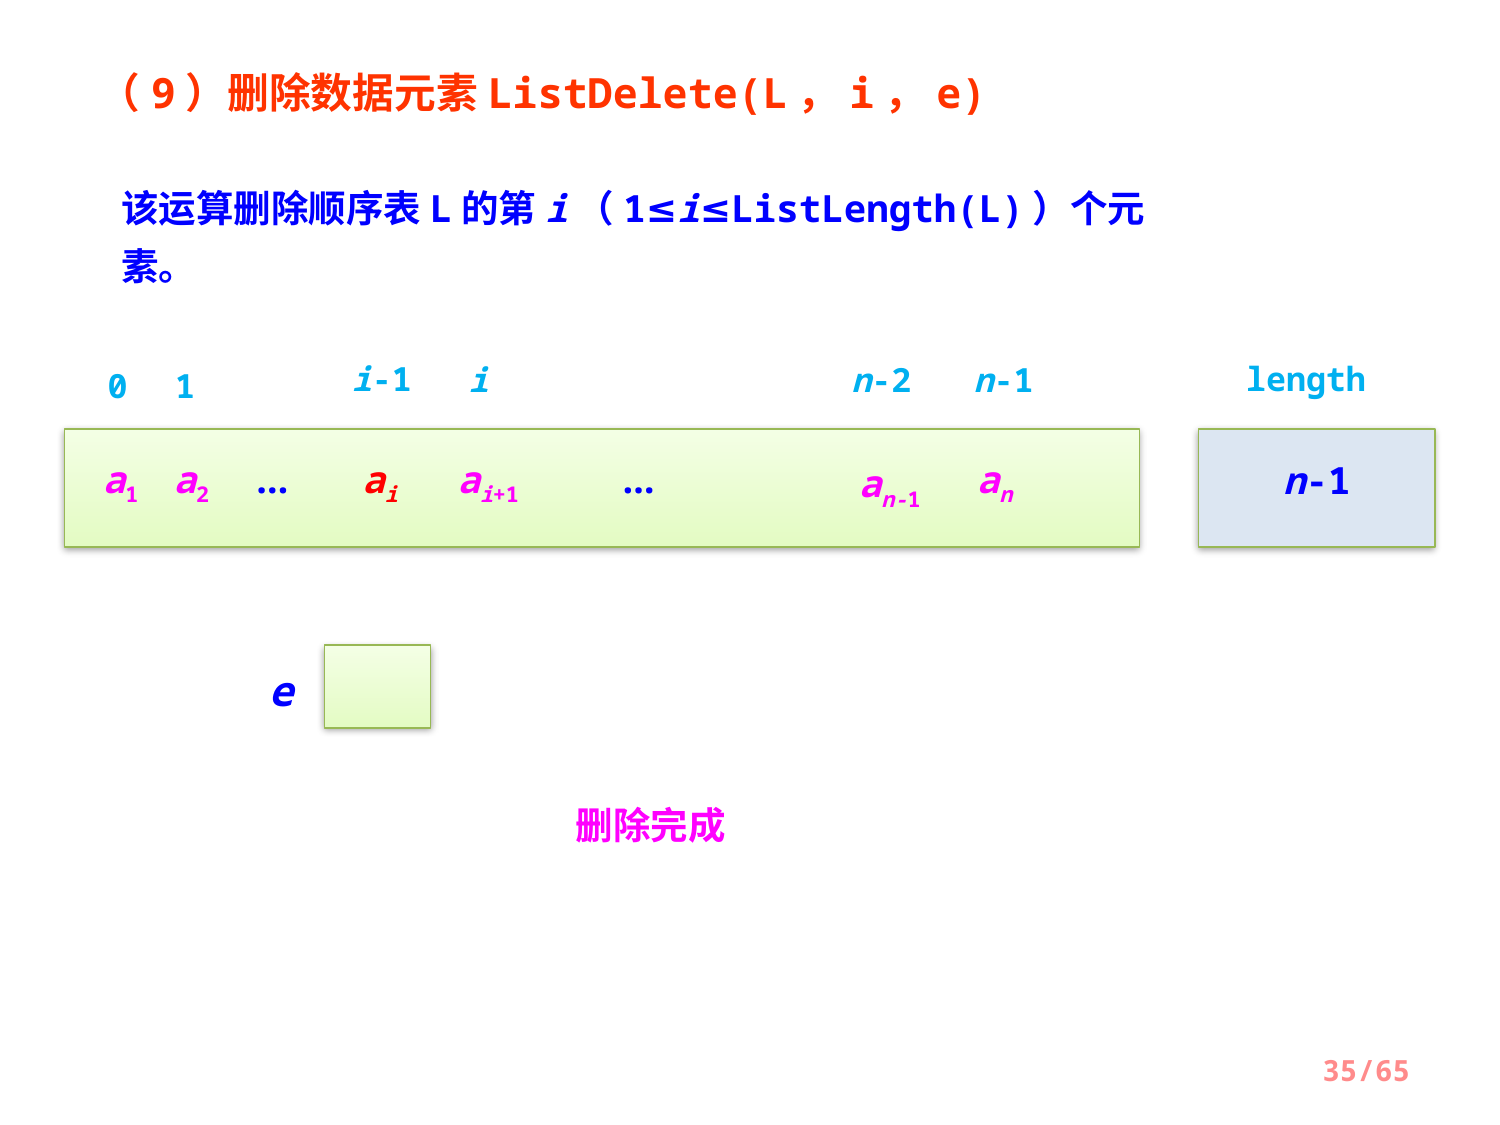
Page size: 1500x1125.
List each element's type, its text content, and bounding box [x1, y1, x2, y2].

text_box 删除完成 [560, 795, 880, 855]
text_box 1 [143, 357, 227, 413]
text_box i [437, 351, 520, 407]
text_box 该运算删除顺序表L的第i（1≤i≤ListLength(L)）个元素。 [106, 163, 1219, 296]
slide_number 35/65 [1074, 1042, 1425, 1103]
text_box [1198, 428, 1436, 548]
text_box [324, 644, 431, 729]
text_box an [962, 448, 1081, 515]
text_box ai+1 [442, 448, 549, 515]
text_box n-1 [1257, 456, 1376, 503]
text_box a1 [88, 448, 159, 515]
text_box length [1246, 357, 1395, 398]
text_box [64, 428, 1140, 548]
text_box … [608, 448, 691, 509]
text_box n [1257, 452, 1376, 456]
text_box n-2 [828, 351, 935, 407]
text_box … [241, 448, 325, 509]
text_box an-1 [844, 452, 963, 519]
text_box e [253, 657, 325, 722]
text_box 0 [76, 357, 143, 413]
text_box n-1 [950, 351, 1057, 407]
text_box a2 [159, 448, 242, 515]
text_box ai [347, 448, 431, 515]
text_box i-1 [340, 357, 424, 398]
text_box （9）删除数据元素ListDelete(L，i，e) [64, 54, 1353, 125]
